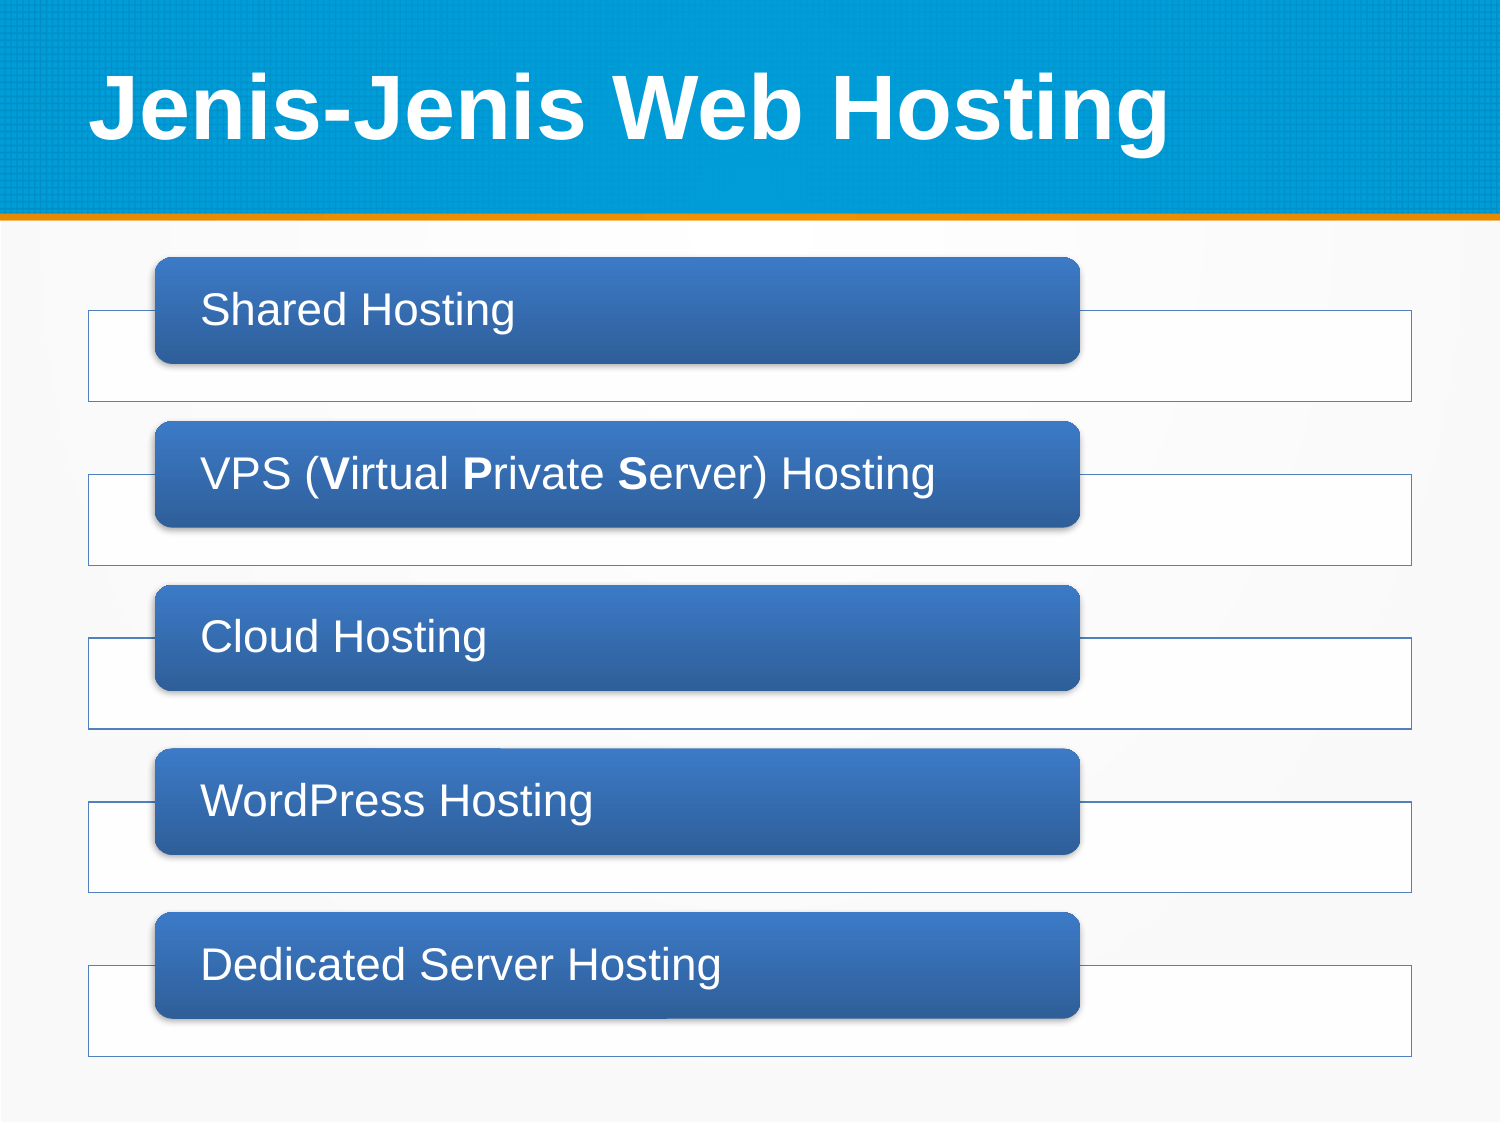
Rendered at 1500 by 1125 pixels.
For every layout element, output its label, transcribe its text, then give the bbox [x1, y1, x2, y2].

picture [0, 214, 1500, 1125]
text_box Jenis-Jenis Web Hosting [88, 0, 1270, 158]
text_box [88, 255, 1412, 1059]
